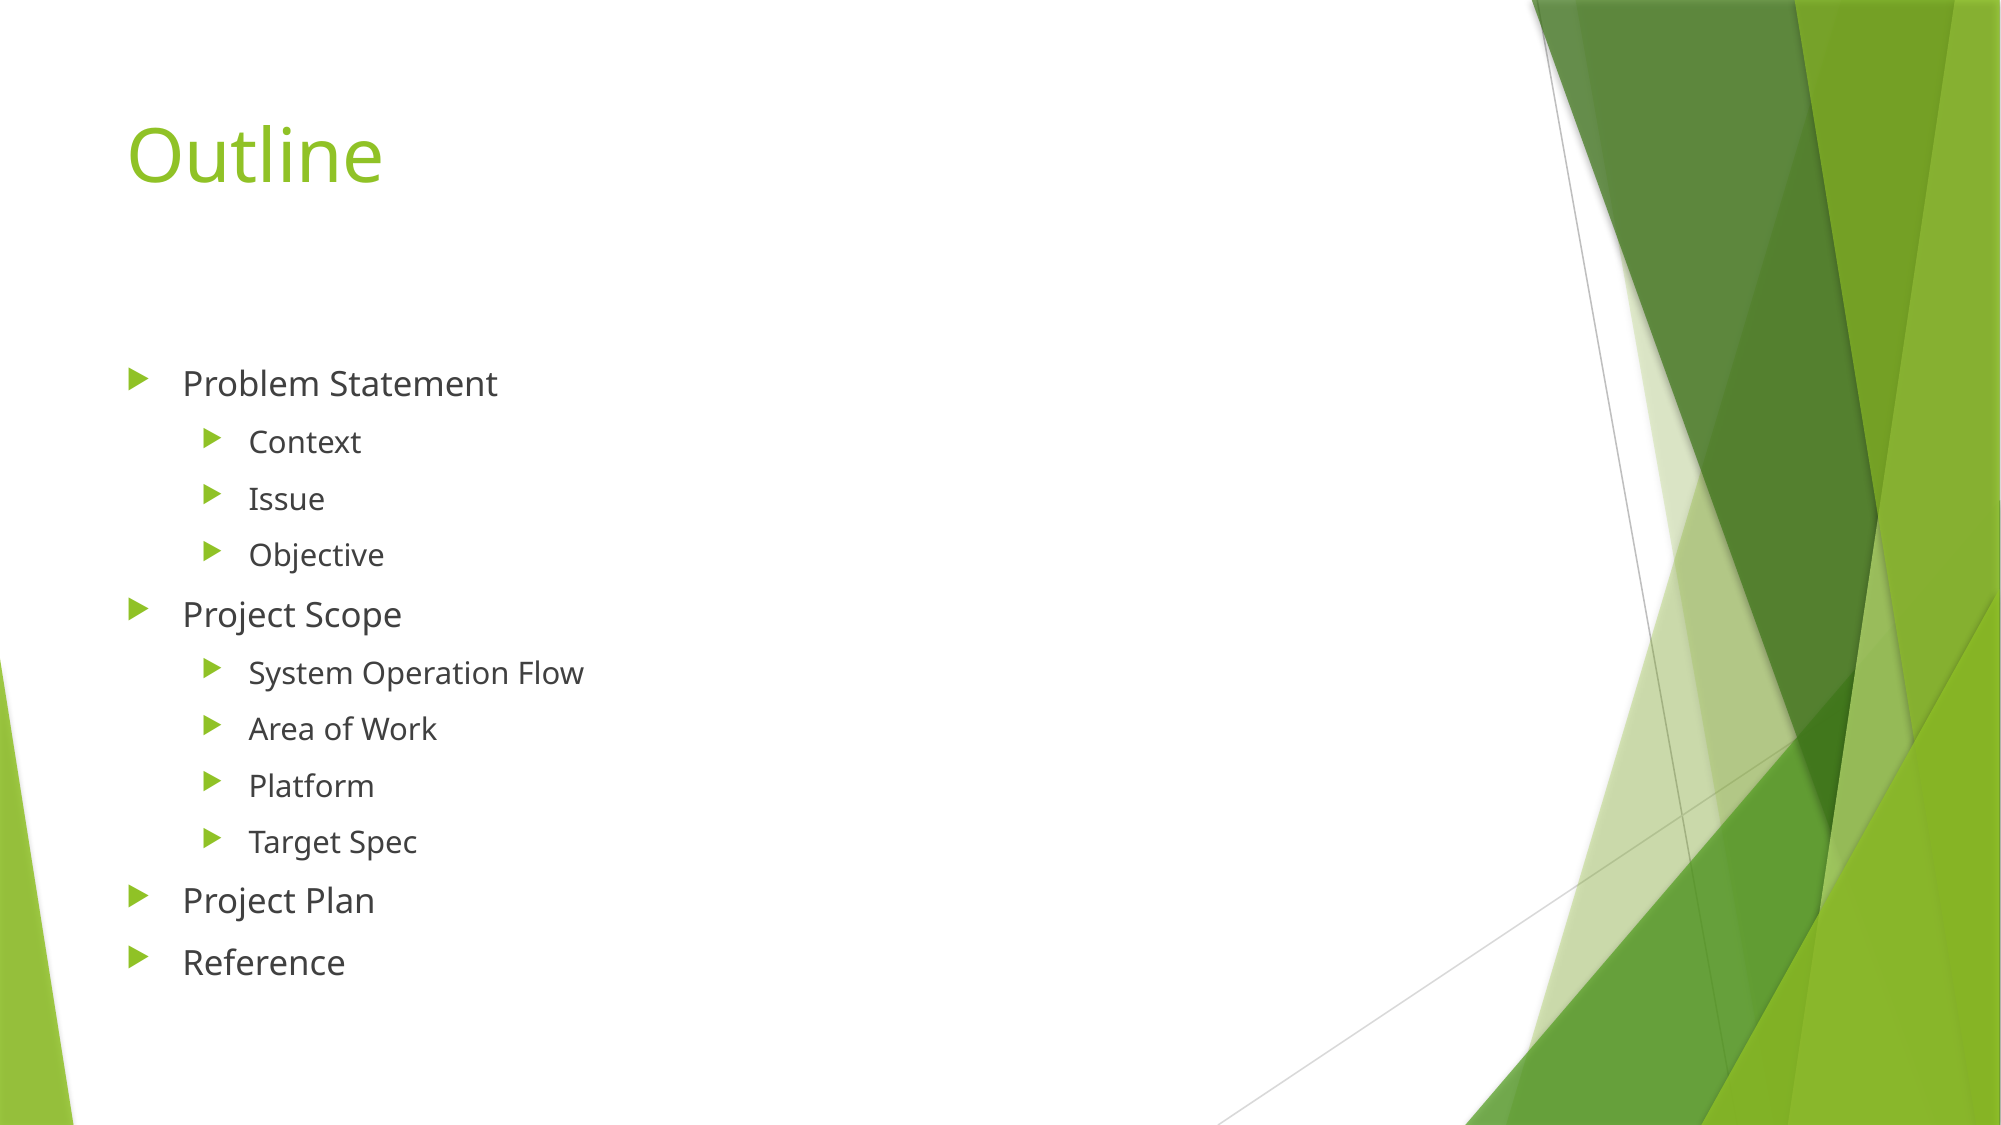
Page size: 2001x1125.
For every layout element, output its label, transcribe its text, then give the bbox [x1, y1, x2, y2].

list Problem Statement Context Issue Objective Project Scope System Operation Flow Area of Work Platform Target Spec Project Plan Reference [111, 354, 1522, 992]
title Outline [111, 99, 1522, 317]
